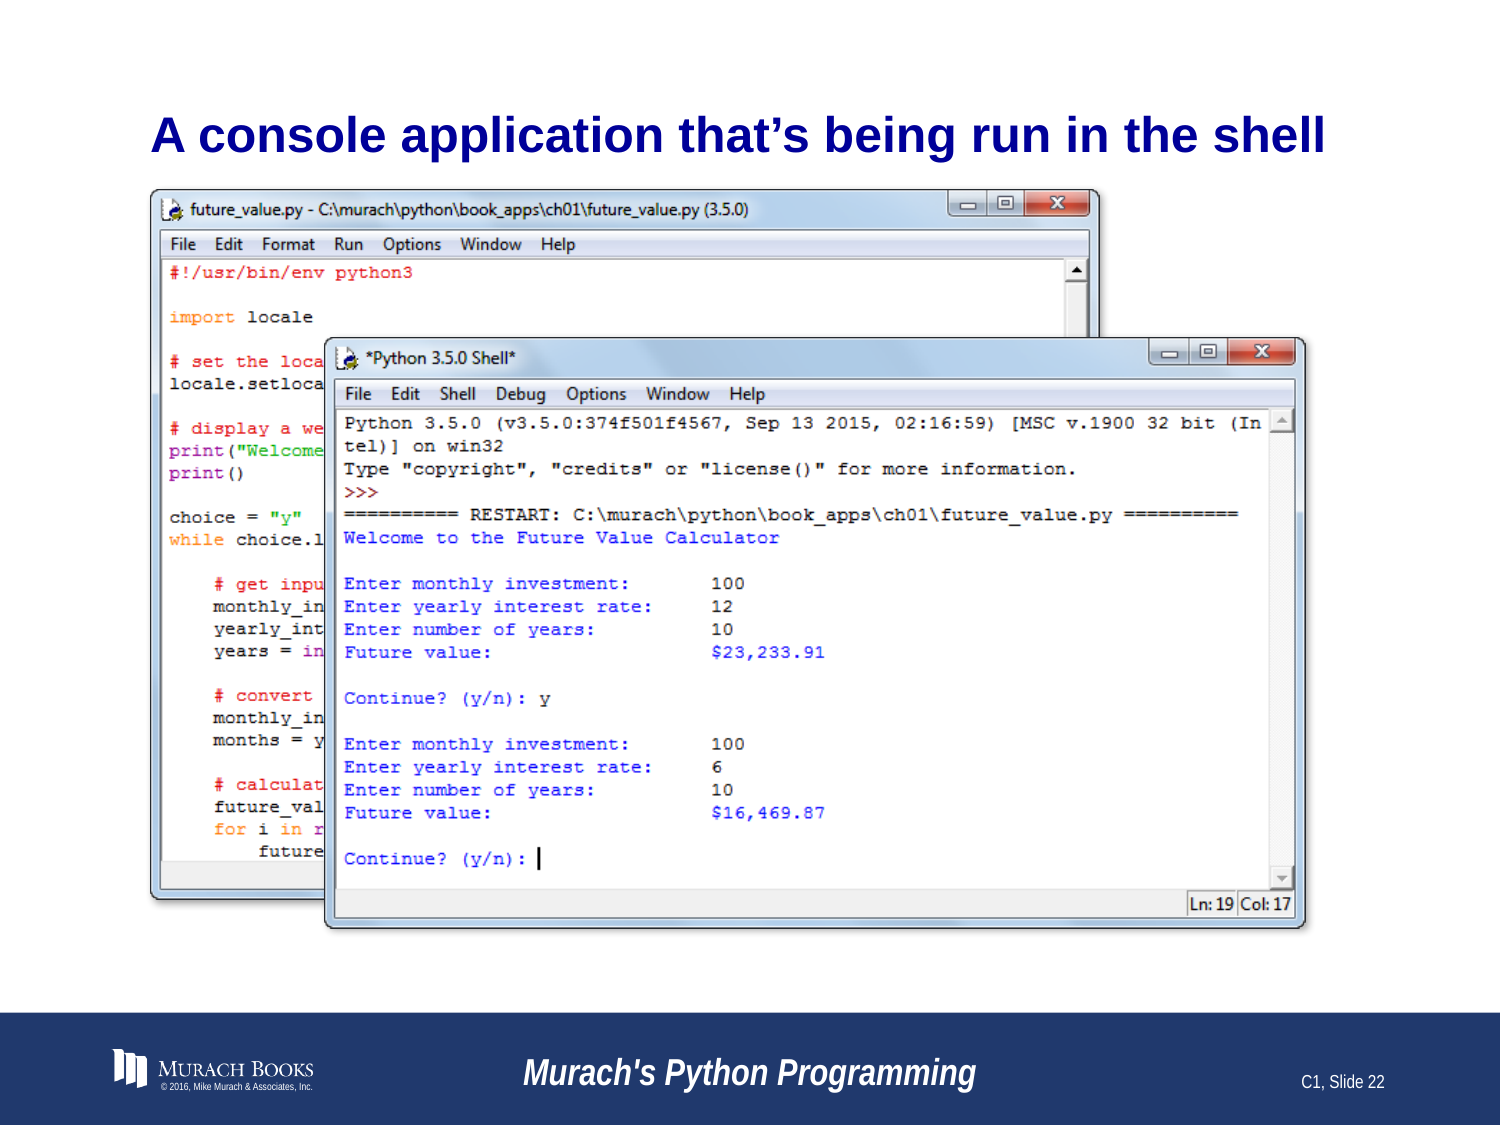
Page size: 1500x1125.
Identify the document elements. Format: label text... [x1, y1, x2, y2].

slide_number C1, Slide 22 [1087, 1025, 1400, 1100]
picture [149, 189, 1307, 929]
slide_number Murach's Python Programming [463, 1025, 1050, 1100]
footer © 2016, Mike Murach & Associates, Inc. [12, 1025, 463, 1100]
title A console application that’s being run in the shell [150, 102, 1350, 164]
